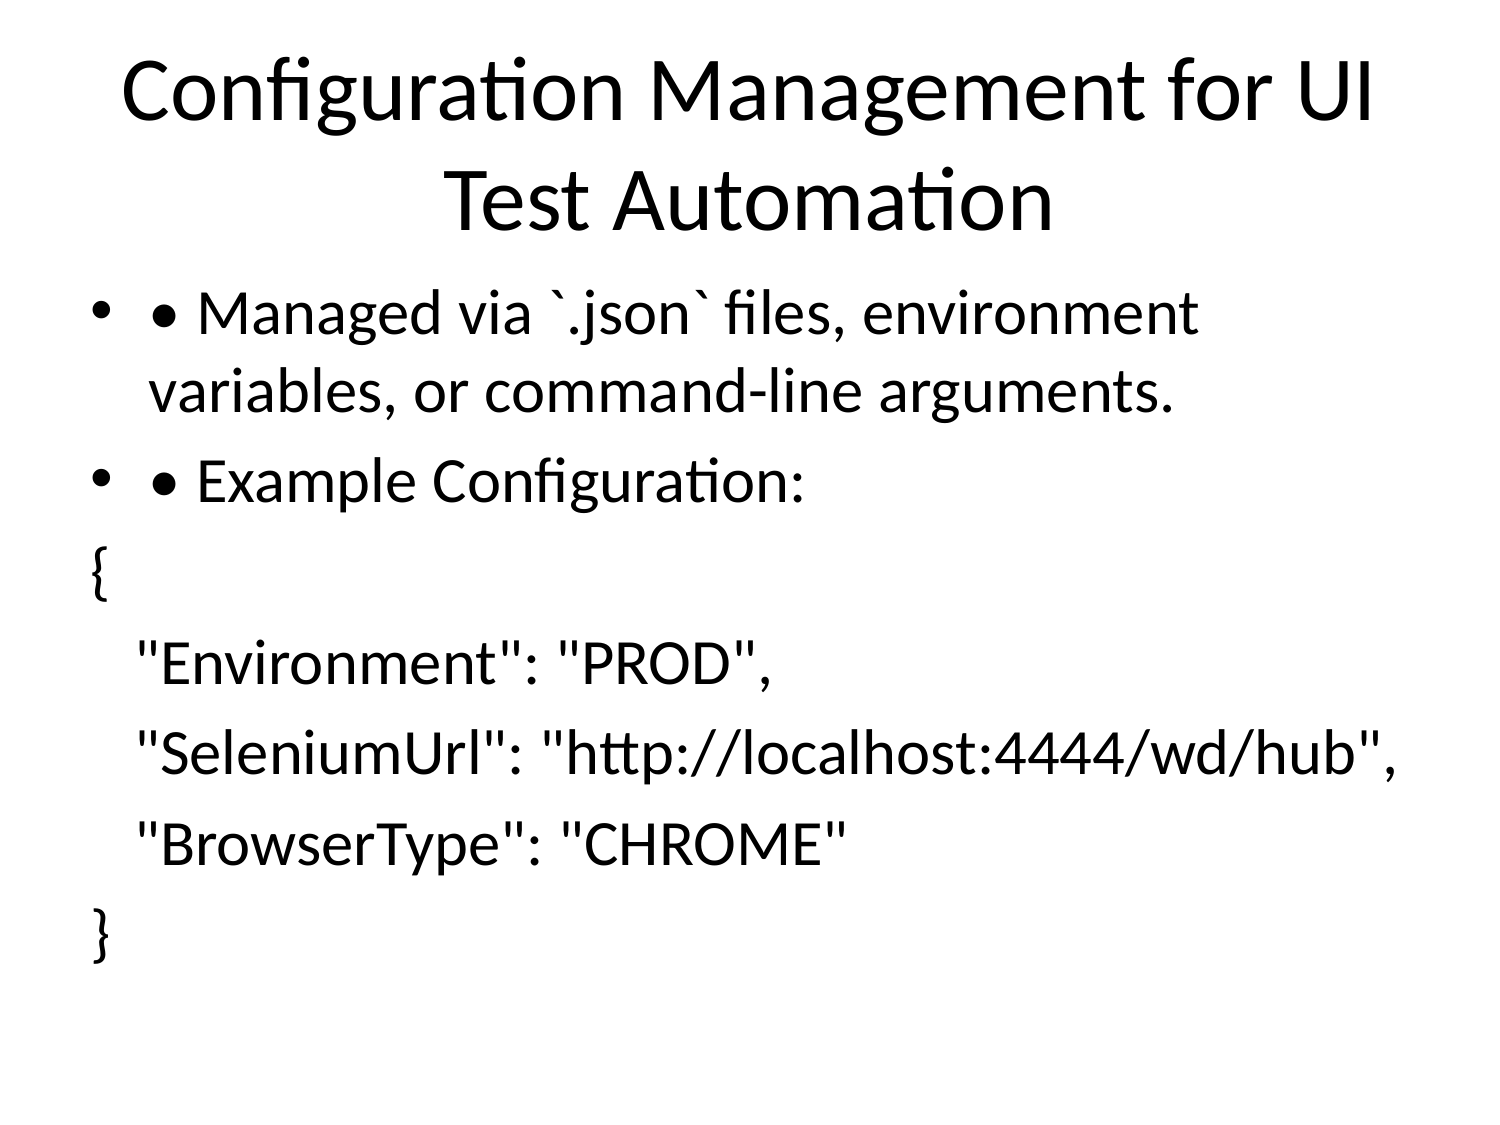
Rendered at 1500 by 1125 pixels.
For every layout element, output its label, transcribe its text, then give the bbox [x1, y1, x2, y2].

list • Managed via `.json` files, environment variables, or command-line arguments. • Example Configuration: { "Environment": "PROD", "SeleniumUrl": "http://localhost:4444/wd/hub", "BrowserType": "CHROME" } [75, 262, 1425, 1005]
title Configuration Management for UI Test Automation [75, 45, 1425, 233]
